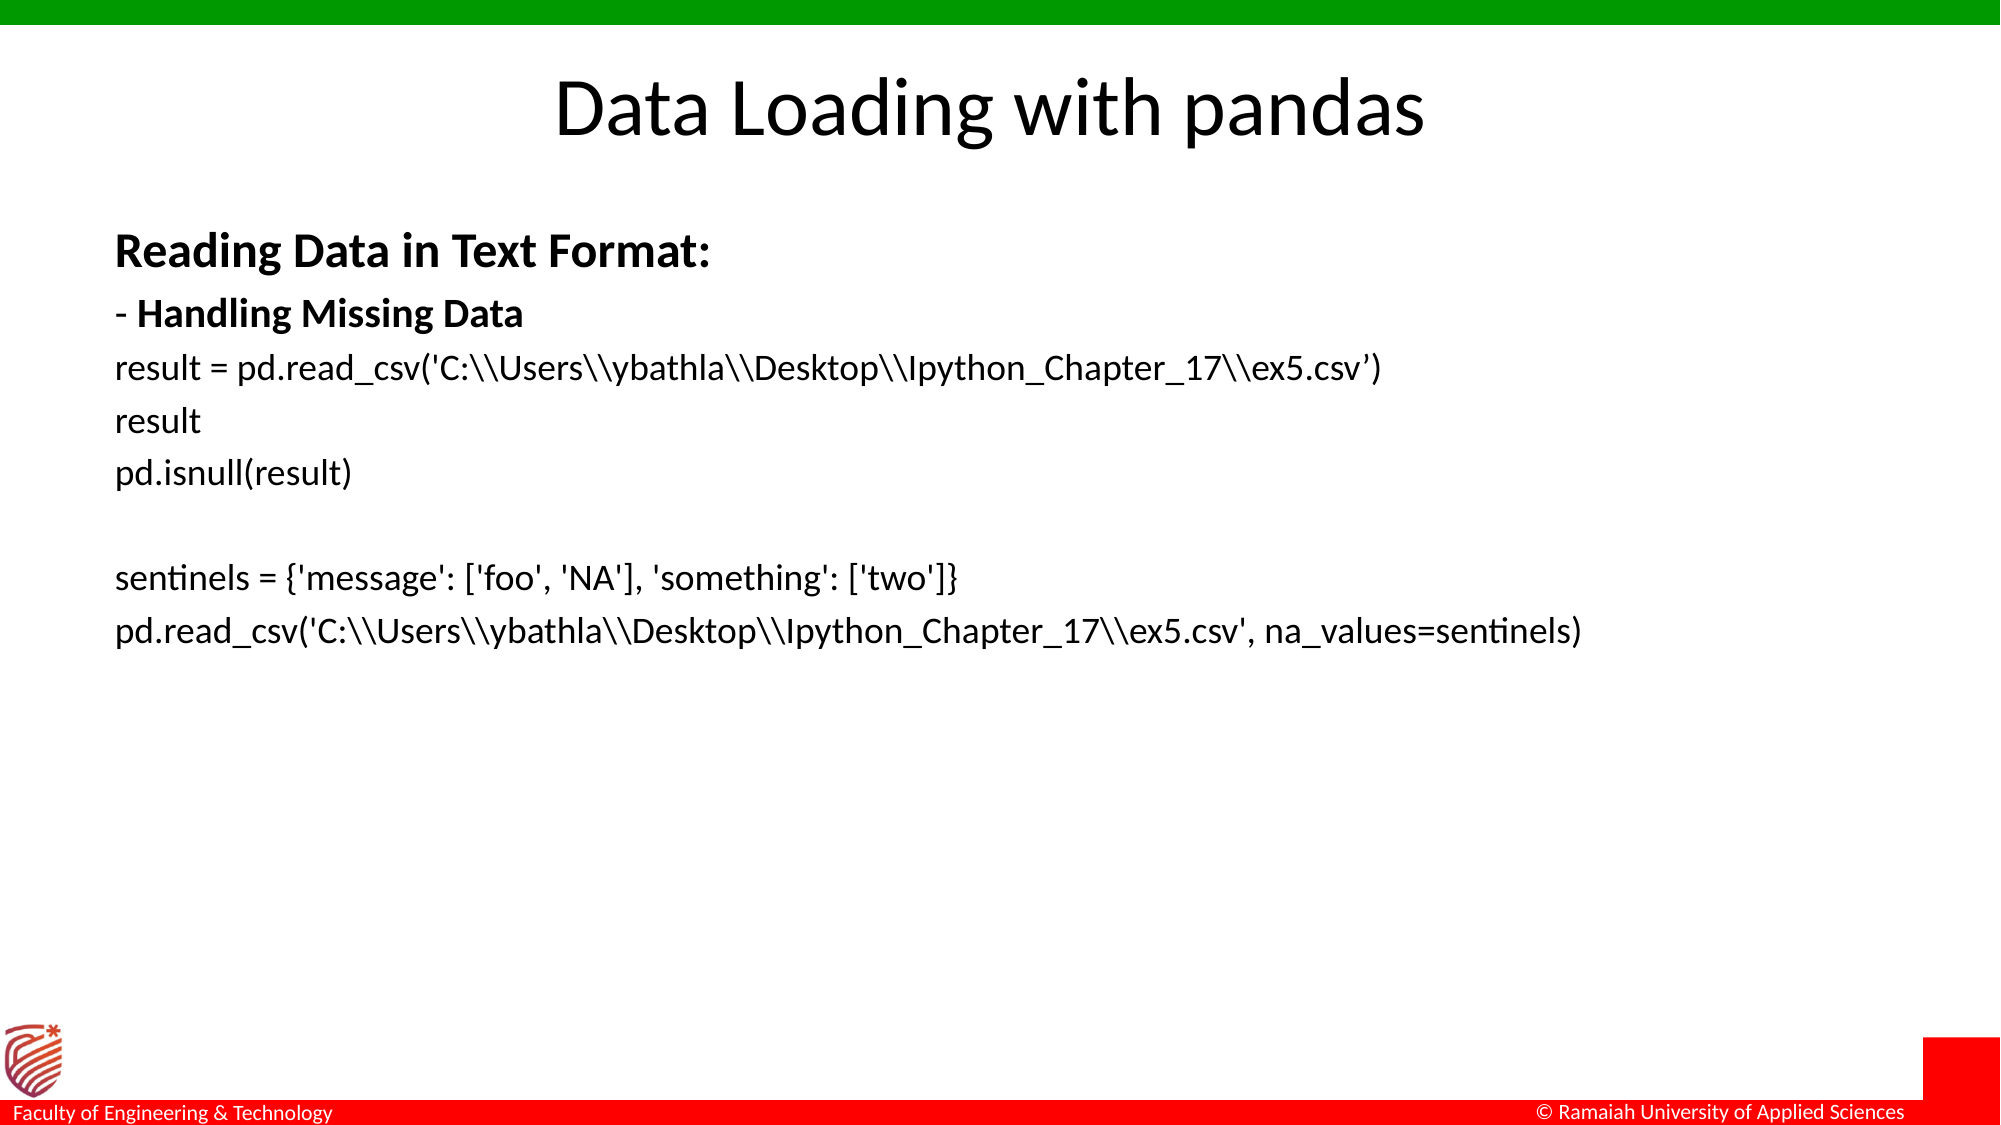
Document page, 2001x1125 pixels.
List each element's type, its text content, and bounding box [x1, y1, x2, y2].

picture [0, 1013, 69, 1100]
list Reading Data in Text Format: - Handling Missing Data result = pd.read_csv('C:\\Users\\ybathla\\Desktop\\Ipython_Chapter_17\\ex5.csv’) result pd.isnull(result) sentinels = {'message': ['foo', 'NA'], 'something': ['two']} pd.read_csv('C:\\Users\\ybathla\\Desktop\\Ipython_Chapter_17\\ex5.csv', na_values=sentinels) [99, 210, 1900, 1005]
title Data Loading with pandas [99, 45, 1900, 210]
